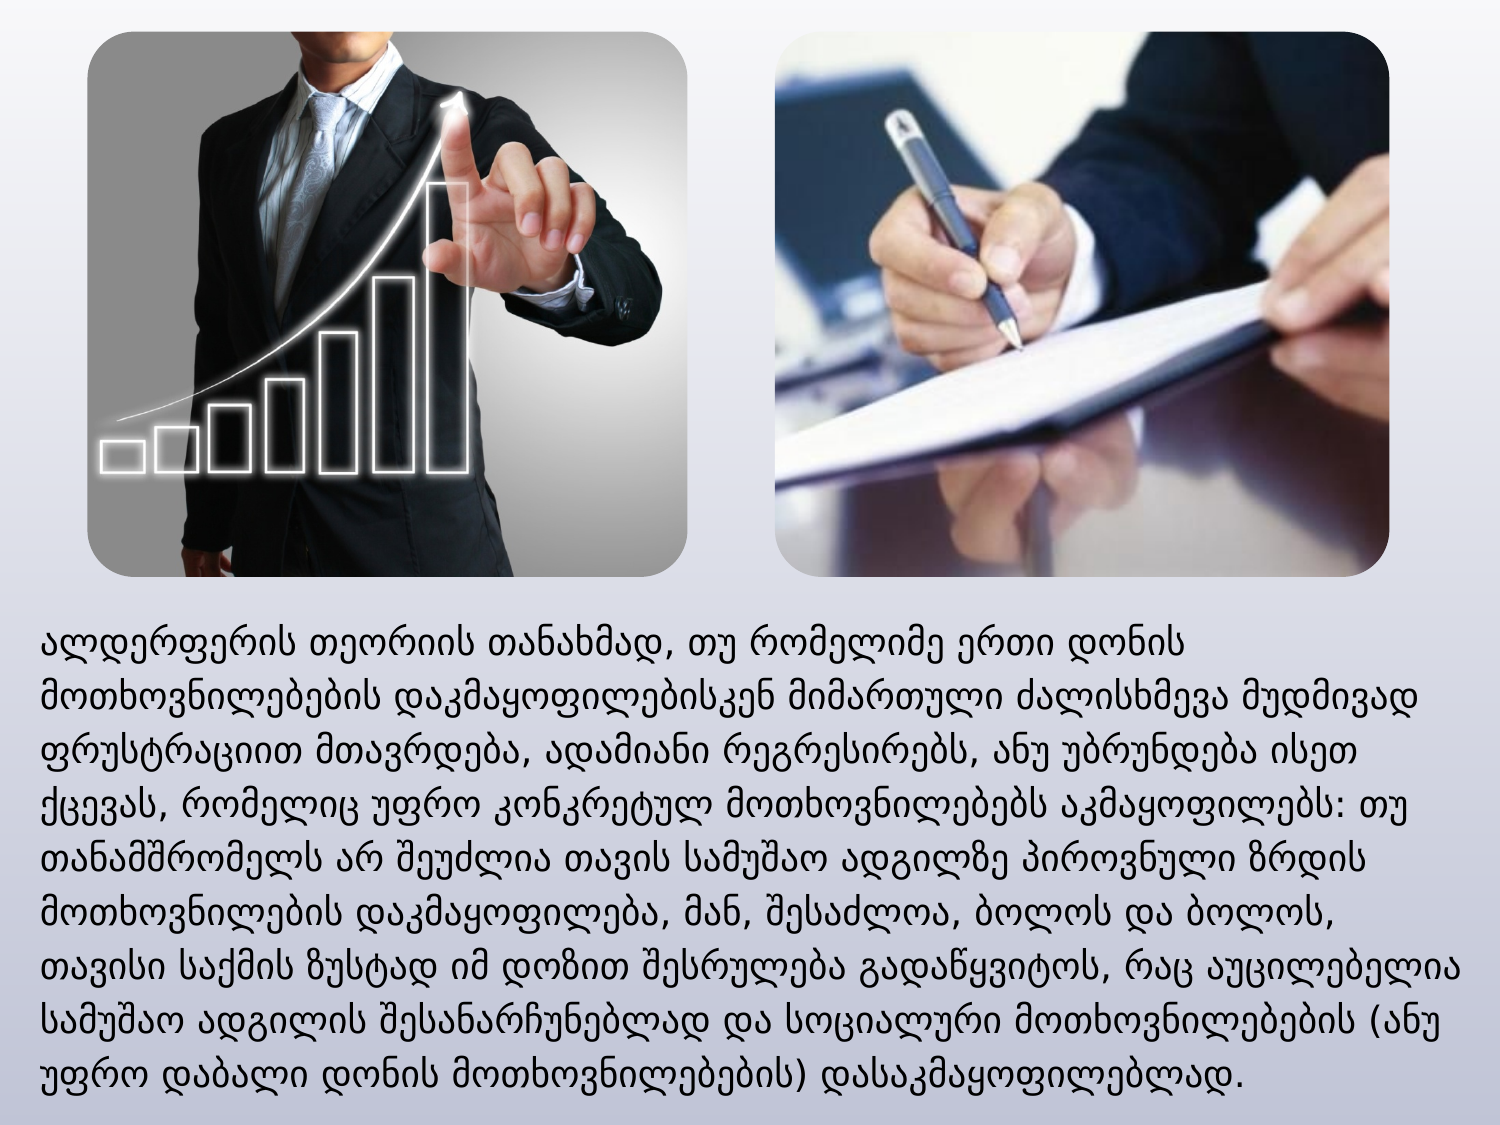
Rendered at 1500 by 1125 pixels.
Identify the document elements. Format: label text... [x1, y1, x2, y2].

list ალდერფერის თეორიის თანახმად, თუ რომელიმე ერთი დონის მოთხოვნილებების დაკმაყოფილებისკენ მიმართული ძალისხმევა მუდმივად ფრუსტრაციით მთავრდება, ადამიანი რეგრესირებს, ანუ უბრუნდება ისეთ ქცევას, რომელიც უფრო კონკრეტულ მოთხოვნილებებს აკმაყოფილებს: თუ თანამშრომელს არ შეუძლია თავის სამუშაო ადგილზე პიროვნული ზრდის მოთხოვნილების დაკმაყოფილება, მან, შესაძლოა, ბოლოს და ბოლოს, თავისი საქმის ზუსტად იმ დოზით შესრულება გადაწყვიტოს, რაც აუცილებელია სამუშაო ადგილის შესანარჩუნებლად და სოციალური მოთხოვნილებების (ანუ უფრო დაბალი დონის მოთხოვნილებების) დასაკმაყოფილებლად. [24, 602, 1482, 1125]
picture [87, 31, 688, 578]
picture [774, 31, 1390, 578]
